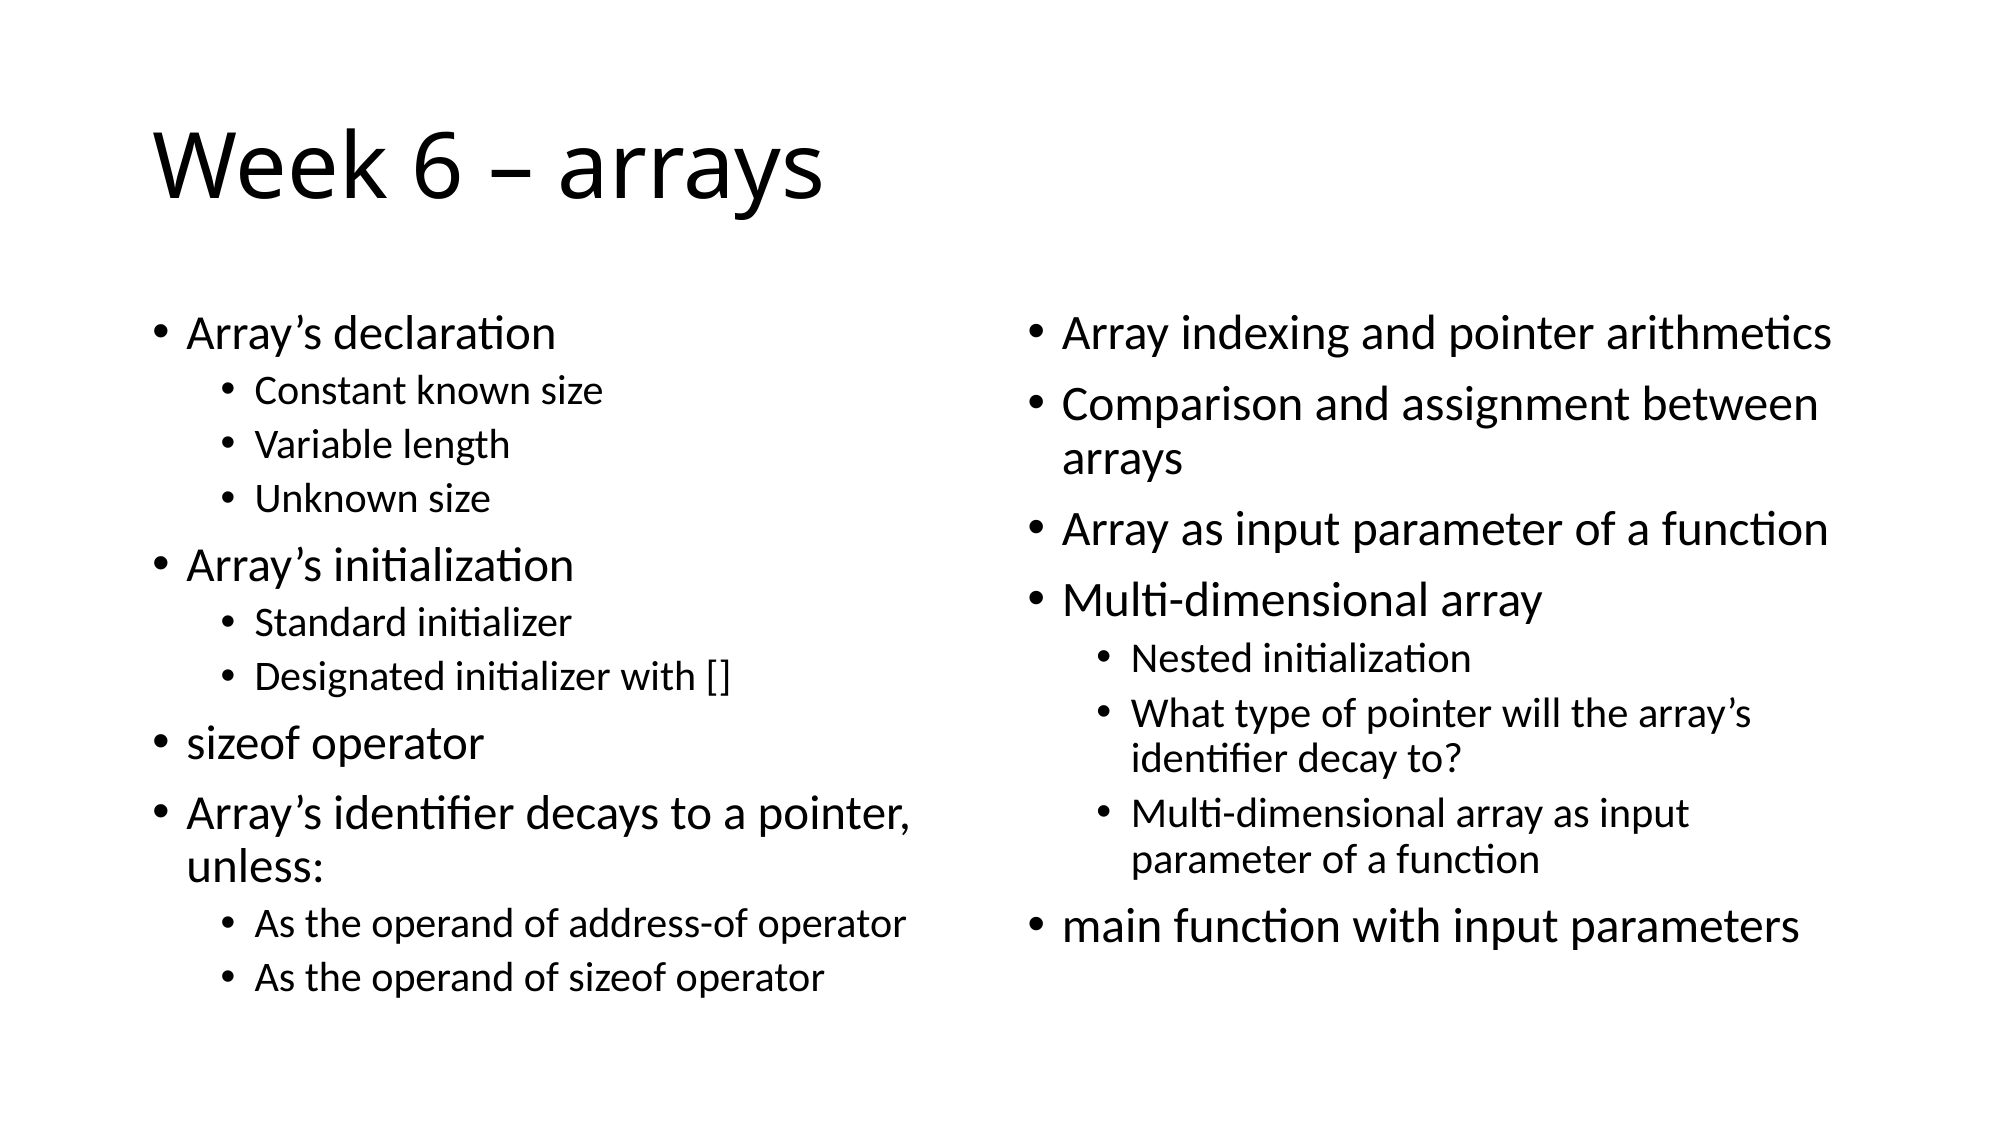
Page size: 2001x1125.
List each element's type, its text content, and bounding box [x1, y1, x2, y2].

list Array indexing and pointer arithmetics Comparison and assignment between arrays Array as input parameter of a function Multi-dimensional array Nested initialization What type of pointer will the array’s identifier decay to? Multi-dimensional array as input parameter of a function main function with input parameters [1012, 299, 1863, 1014]
list Array’s declaration Constant known size Variable length Unknown size Array’s initialization Standard initializer Designated initializer with [] sizeof operator Array’s identifier decays to a pointer, unless: As the operand of address-of operator As the operand of sizeof operator [137, 299, 988, 1014]
title Week 6 – arrays [137, 59, 1863, 278]
